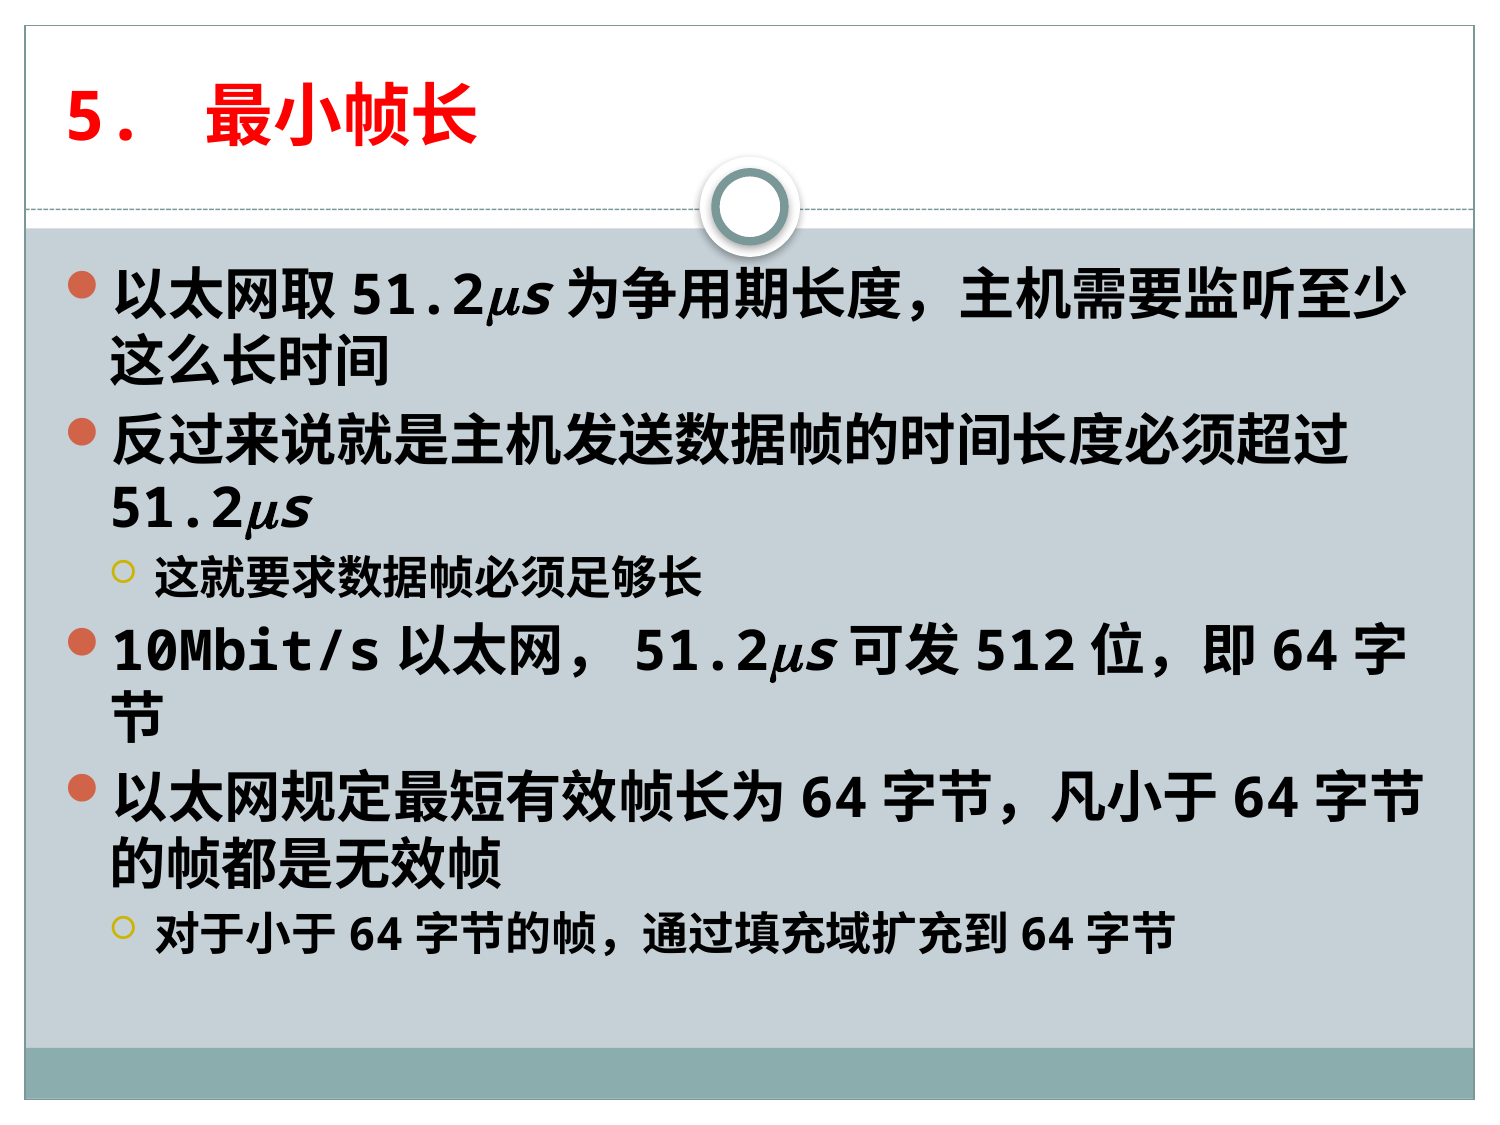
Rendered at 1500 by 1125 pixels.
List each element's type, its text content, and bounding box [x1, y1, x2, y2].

list 以太网取51.2s为争用期长度，主机需要监听至少这么长时间 反过来说就是主机发送数据帧的时间长度必须超过51.2s 这就要求数据帧必须足够长 10Mbit/s以太网，51.2s可发512位，即64字节 以太网规定最短有效帧长为64字节，凡小于64字节的帧都是无效帧 对于小于64字节的帧，通过填充域扩充到64字节 [49, 250, 1445, 1001]
title 5. 最小帧长 [49, 37, 1450, 162]
